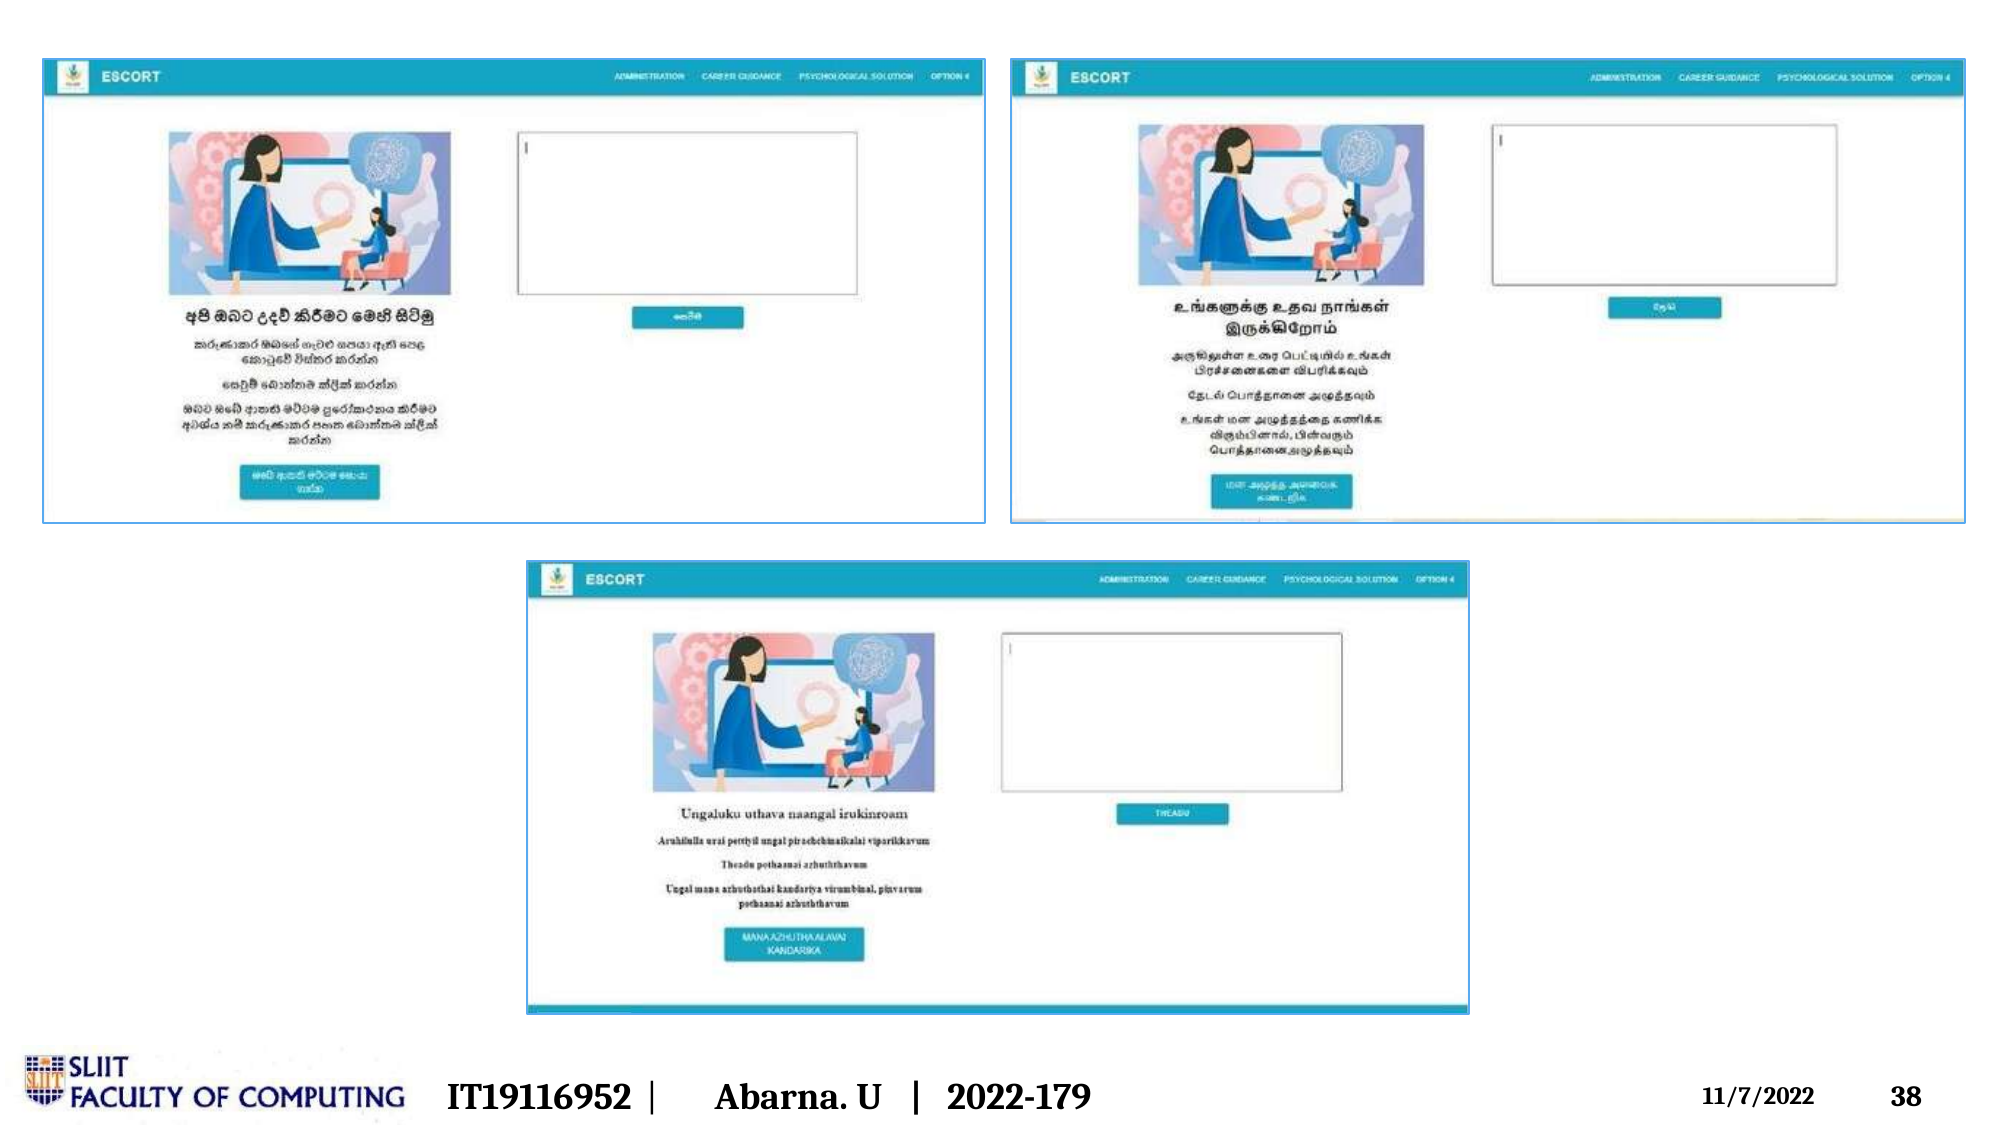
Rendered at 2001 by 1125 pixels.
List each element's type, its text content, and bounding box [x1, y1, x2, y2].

picture [5, 1045, 413, 1124]
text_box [526, 559, 1471, 1016]
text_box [1009, 57, 1966, 525]
text_box IT19116952 | [444, 1071, 692, 1117]
slide_number 38 [1884, 1076, 1932, 1125]
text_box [42, 57, 986, 525]
text_box Abarna. U | 2022-179 [712, 1071, 1116, 1117]
footer 11/7/2022 [1700, 1078, 1834, 1125]
